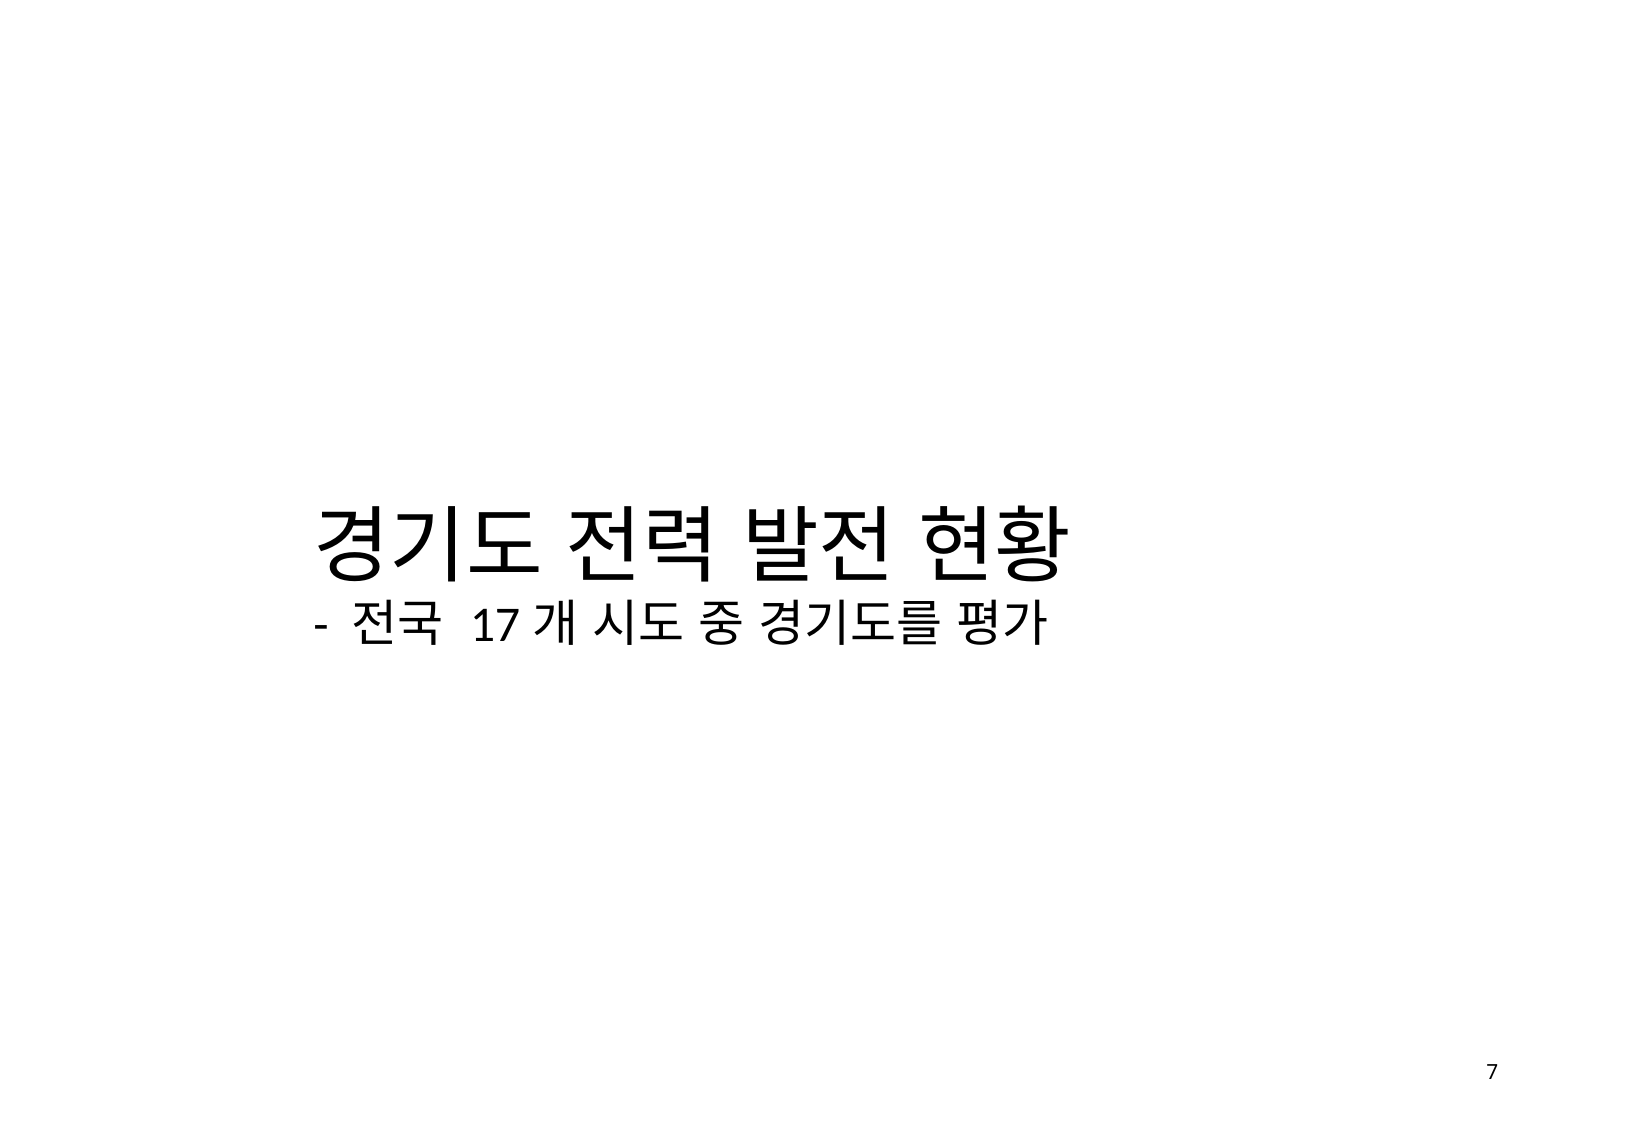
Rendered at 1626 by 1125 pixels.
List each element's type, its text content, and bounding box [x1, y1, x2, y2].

text_box 경기도 전력 발전 현황 - 전국 17개 시도 중 경기도를 평가 [298, 484, 1488, 660]
slide_number 6 [1147, 1042, 1514, 1103]
